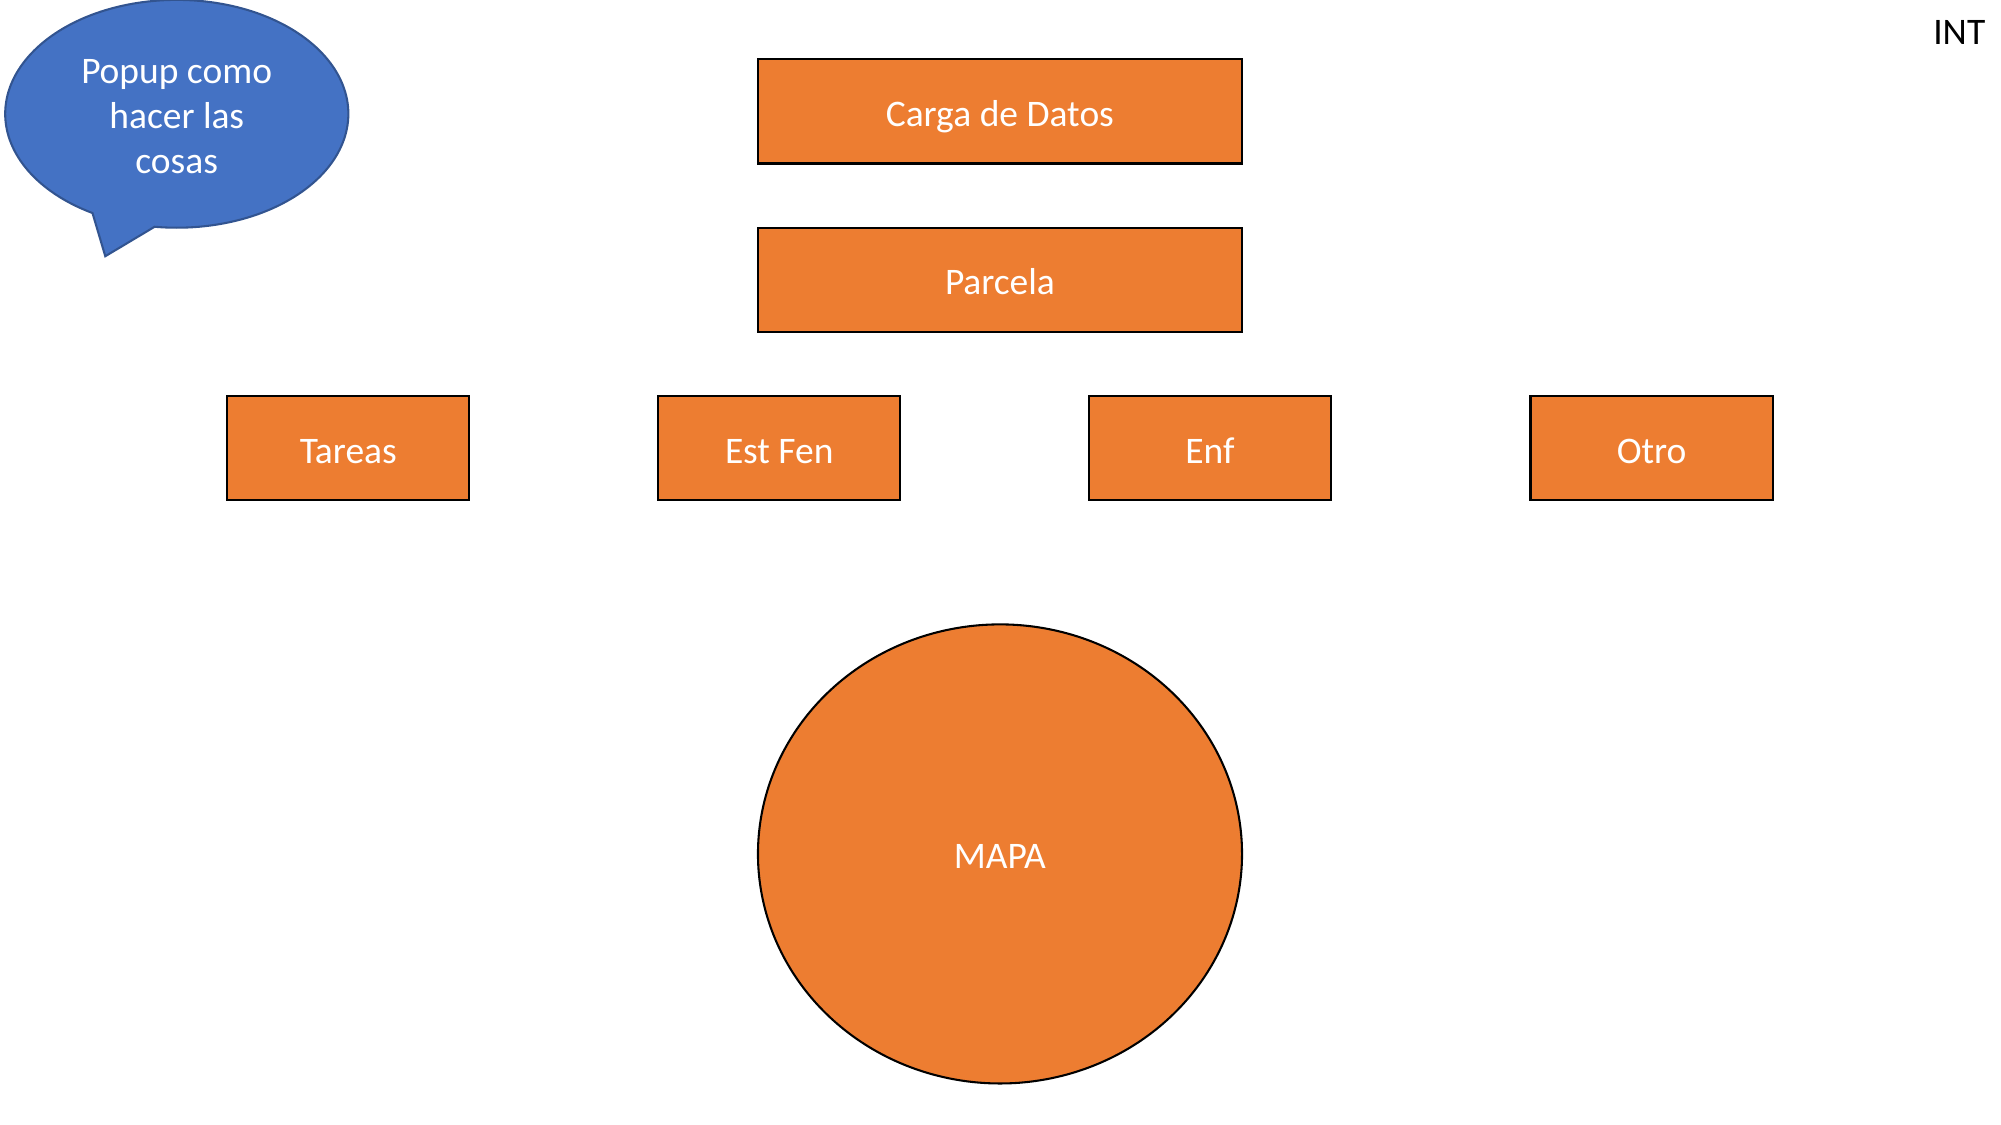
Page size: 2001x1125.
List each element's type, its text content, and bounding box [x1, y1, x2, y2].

text_box Est Fen [657, 395, 901, 501]
text_box MAPA [756, 623, 1244, 1085]
text_box INT [1704, 0, 2000, 60]
text_box Tareas [226, 395, 470, 501]
text_box Parcela [757, 227, 1243, 333]
text_box Popup como hacer las cosas [4, 0, 350, 258]
text_box Enf [1088, 395, 1332, 501]
text_box Otro [1529, 395, 1774, 501]
text_box Carga de Datos [757, 58, 1243, 165]
